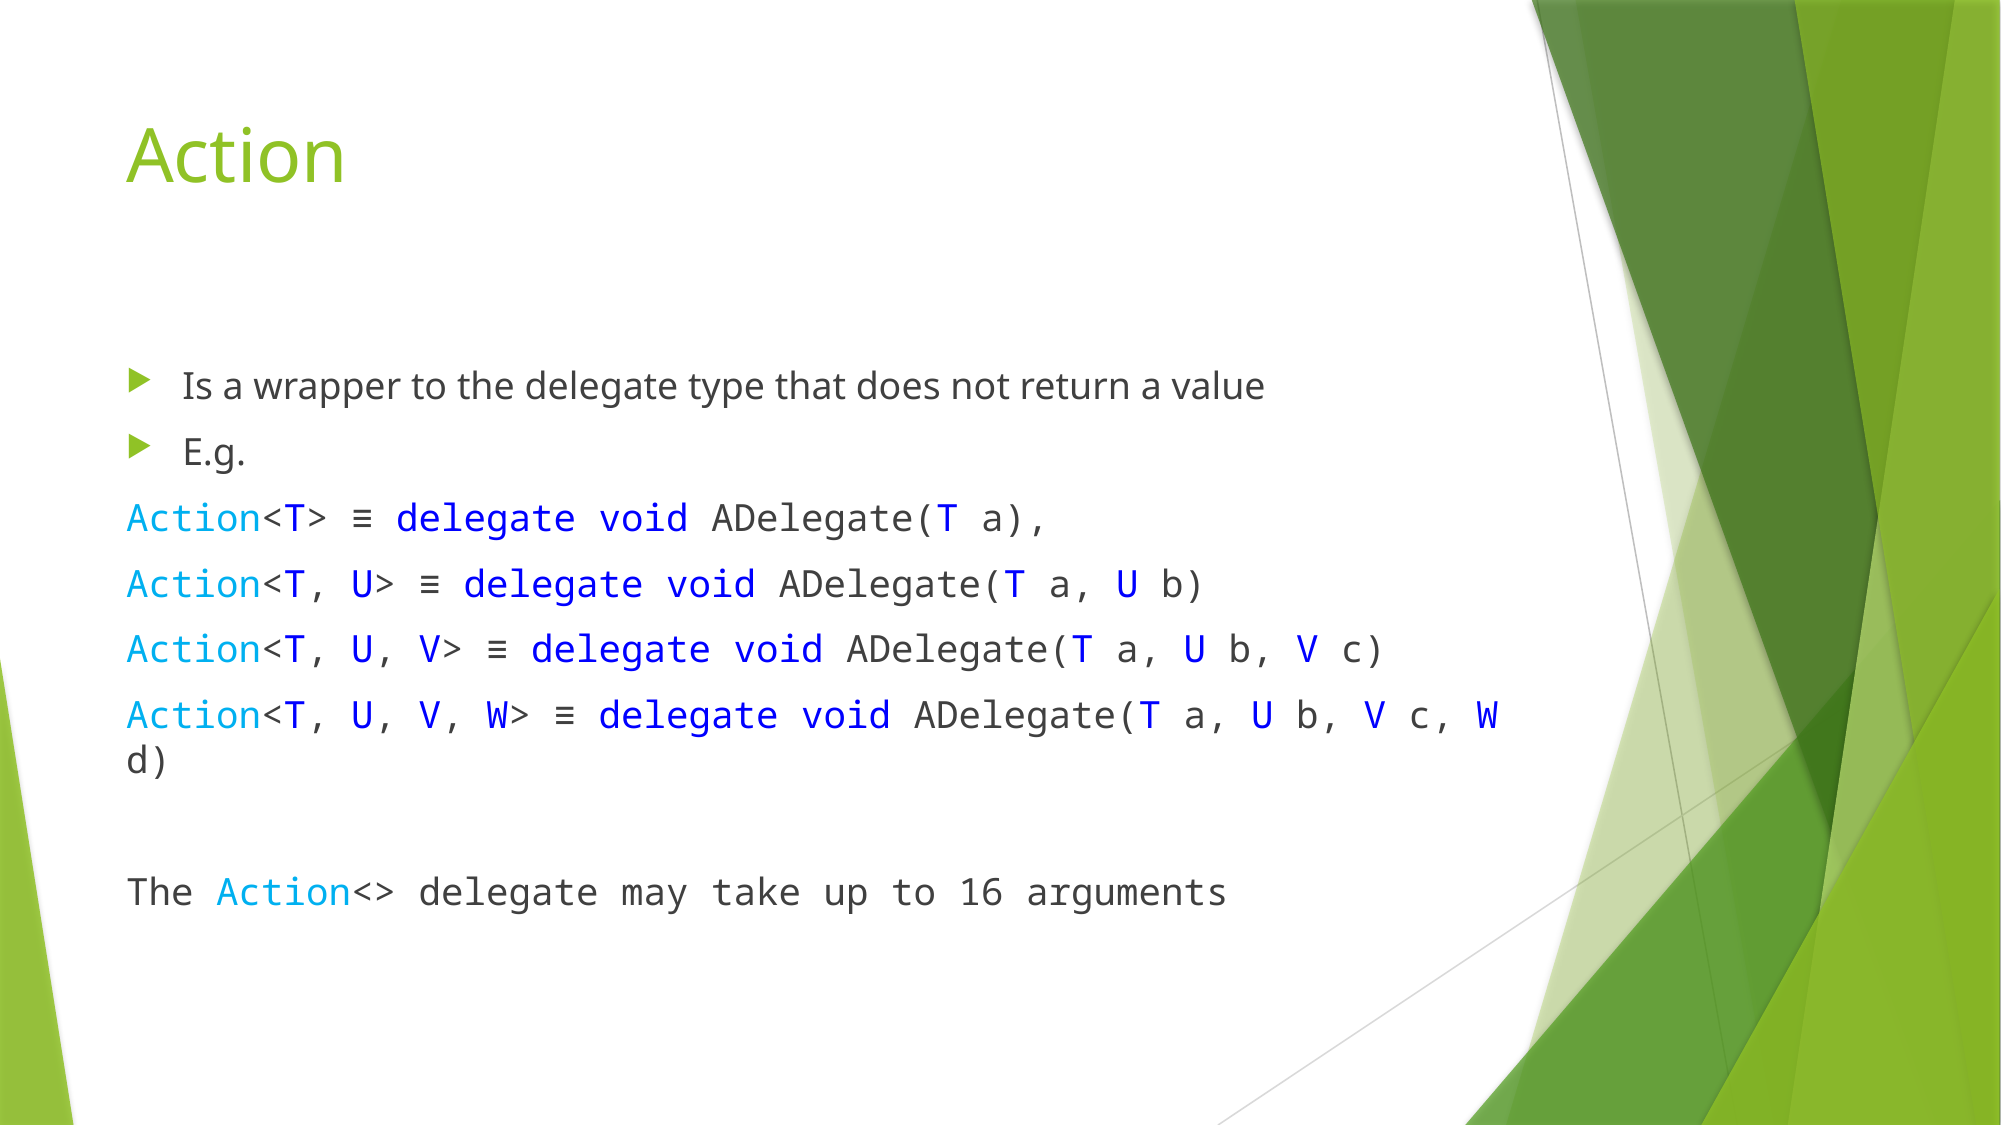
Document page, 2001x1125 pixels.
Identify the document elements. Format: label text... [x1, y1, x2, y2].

list Is a wrapper to the delegate type that does not return a value E.g. Action<T> ≡ delegate void ADelegate(T a), Action<T, U> ≡ delegate void ADelegate(T a, U b) Action<T, U, V> ≡ delegate void ADelegate(T a, U b, V c) Action<T, U, V, W> ≡ delegate void ADelegate(T a, U b, V c, W d) The Action<> delegate may take up to 16 arguments [111, 354, 1522, 992]
title Action [111, 99, 1522, 317]
